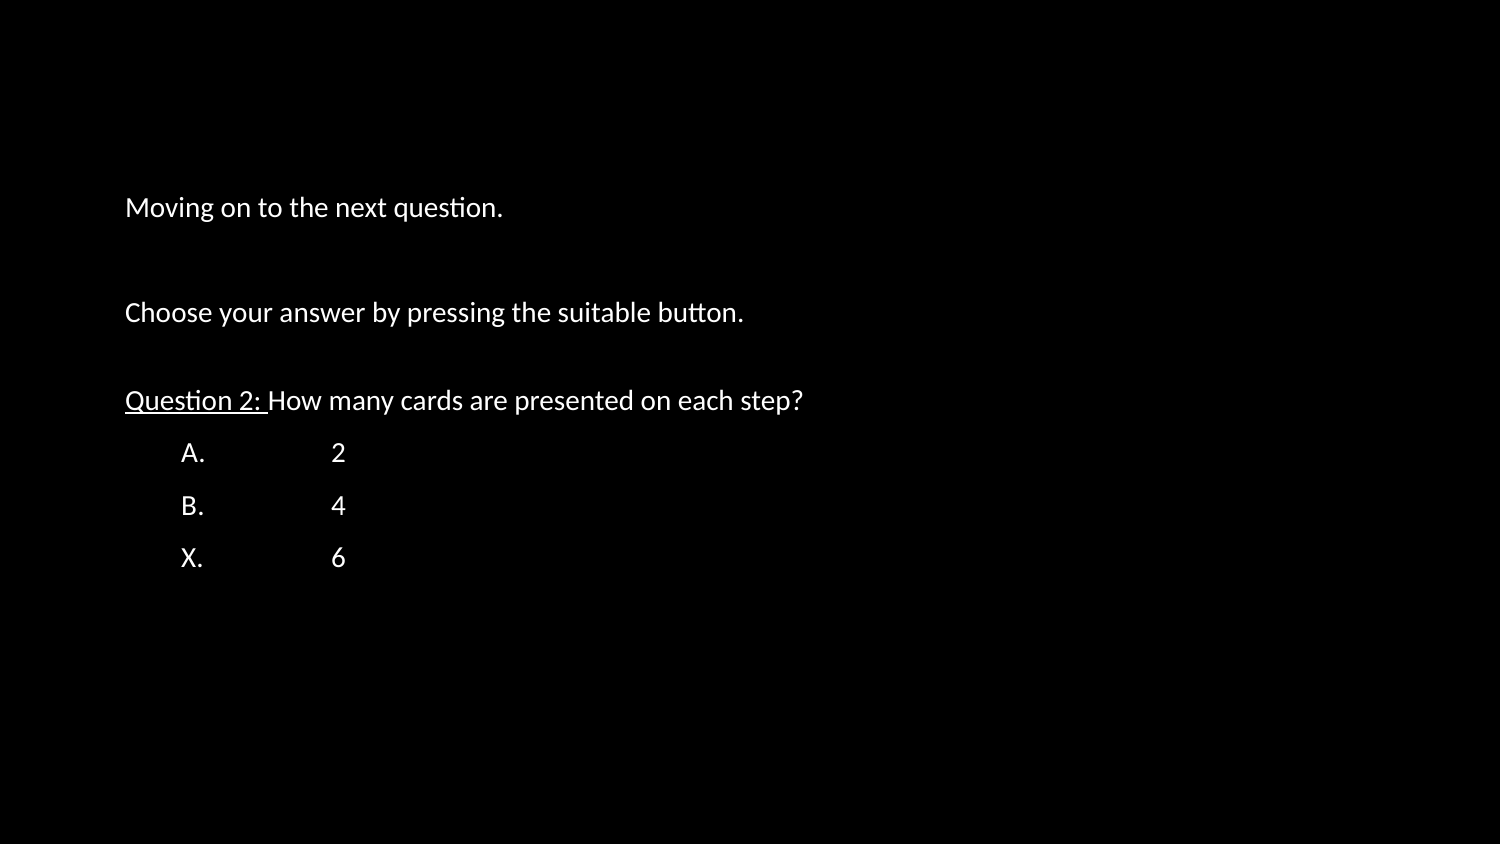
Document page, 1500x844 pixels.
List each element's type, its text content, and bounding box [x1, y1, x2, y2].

text_box Moving on to the next question. Choose your answer by pressing the suitable button. Question 2: How many cards are presented on each step? A. 2 B. 4 X. 6 [113, 130, 1387, 713]
